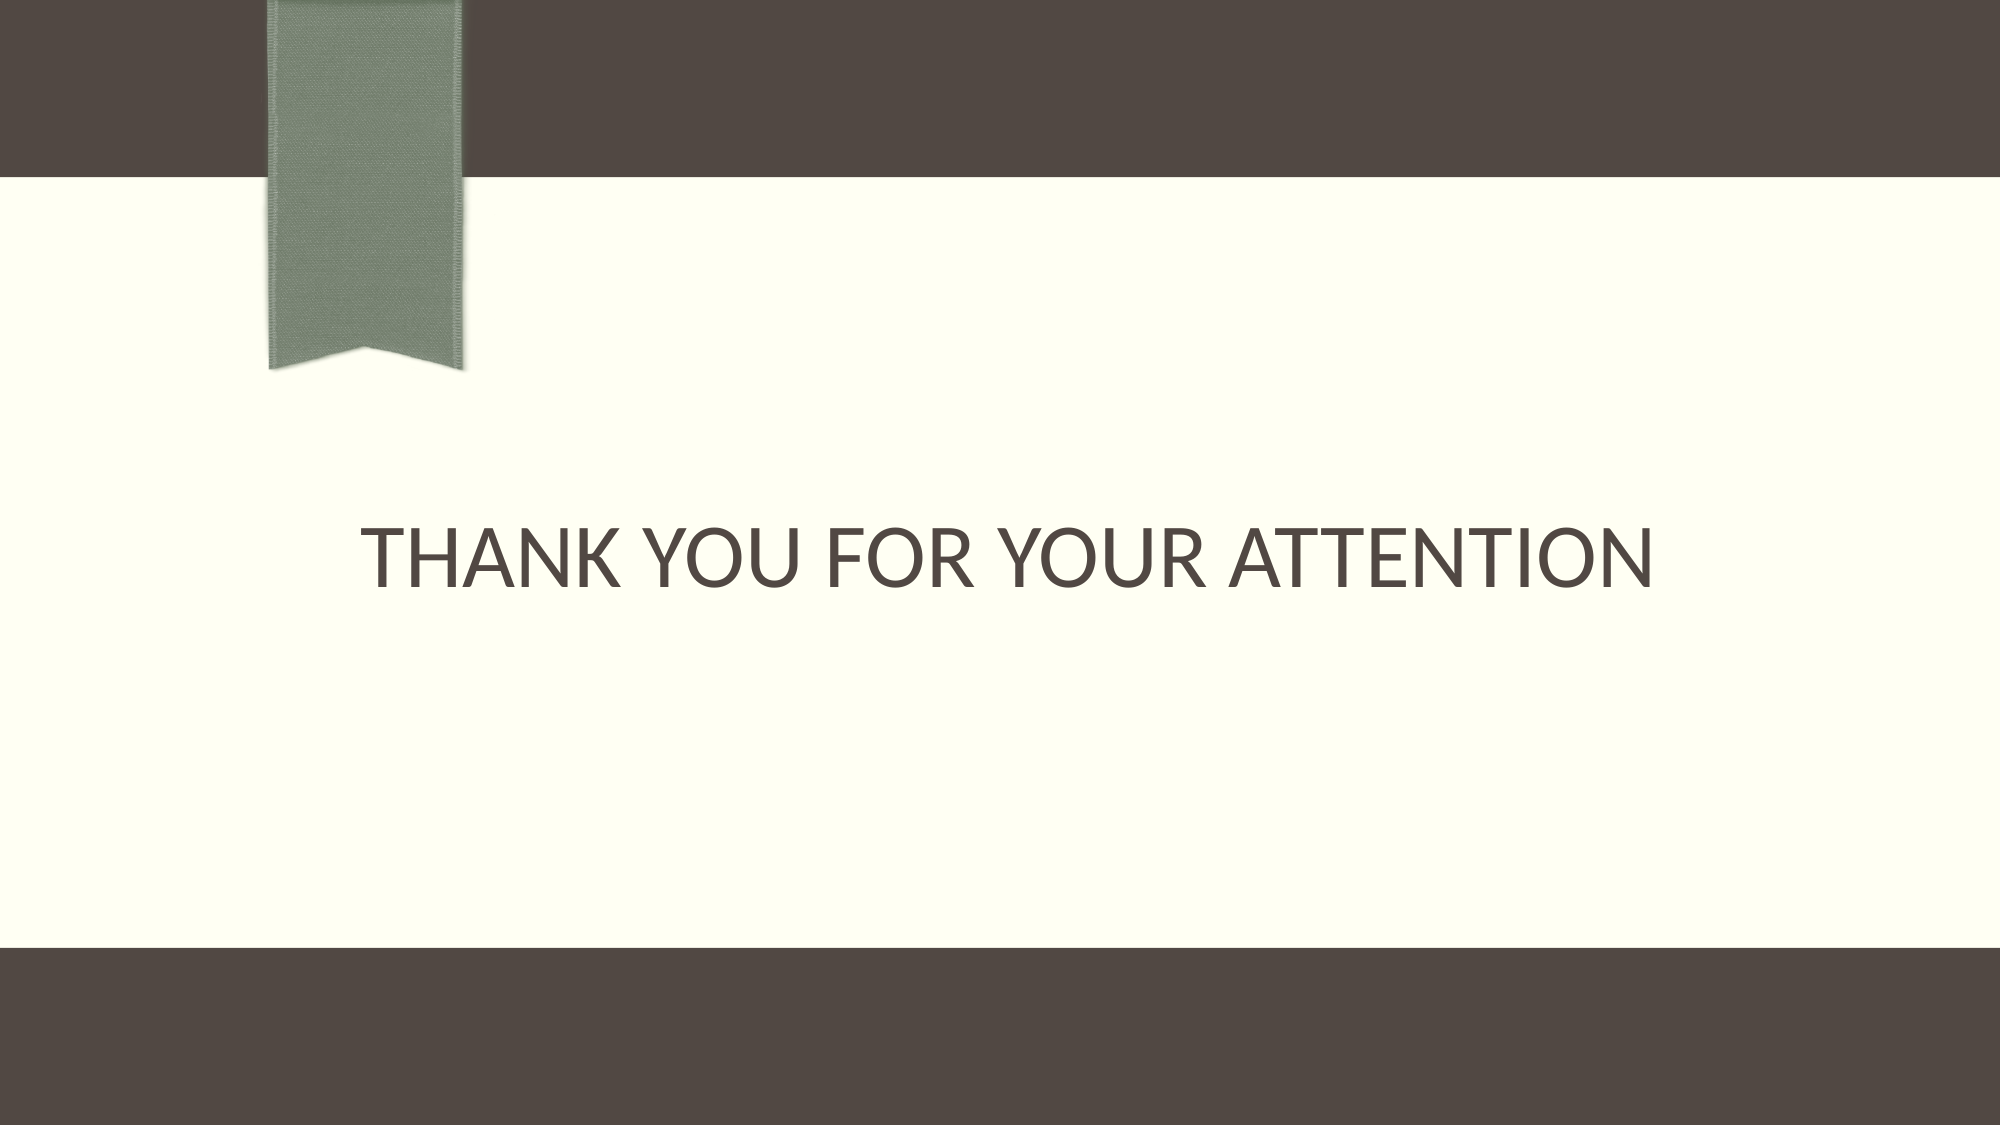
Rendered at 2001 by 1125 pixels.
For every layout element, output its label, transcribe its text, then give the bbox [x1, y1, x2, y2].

title Thank you for your attention [181, 376, 1838, 741]
